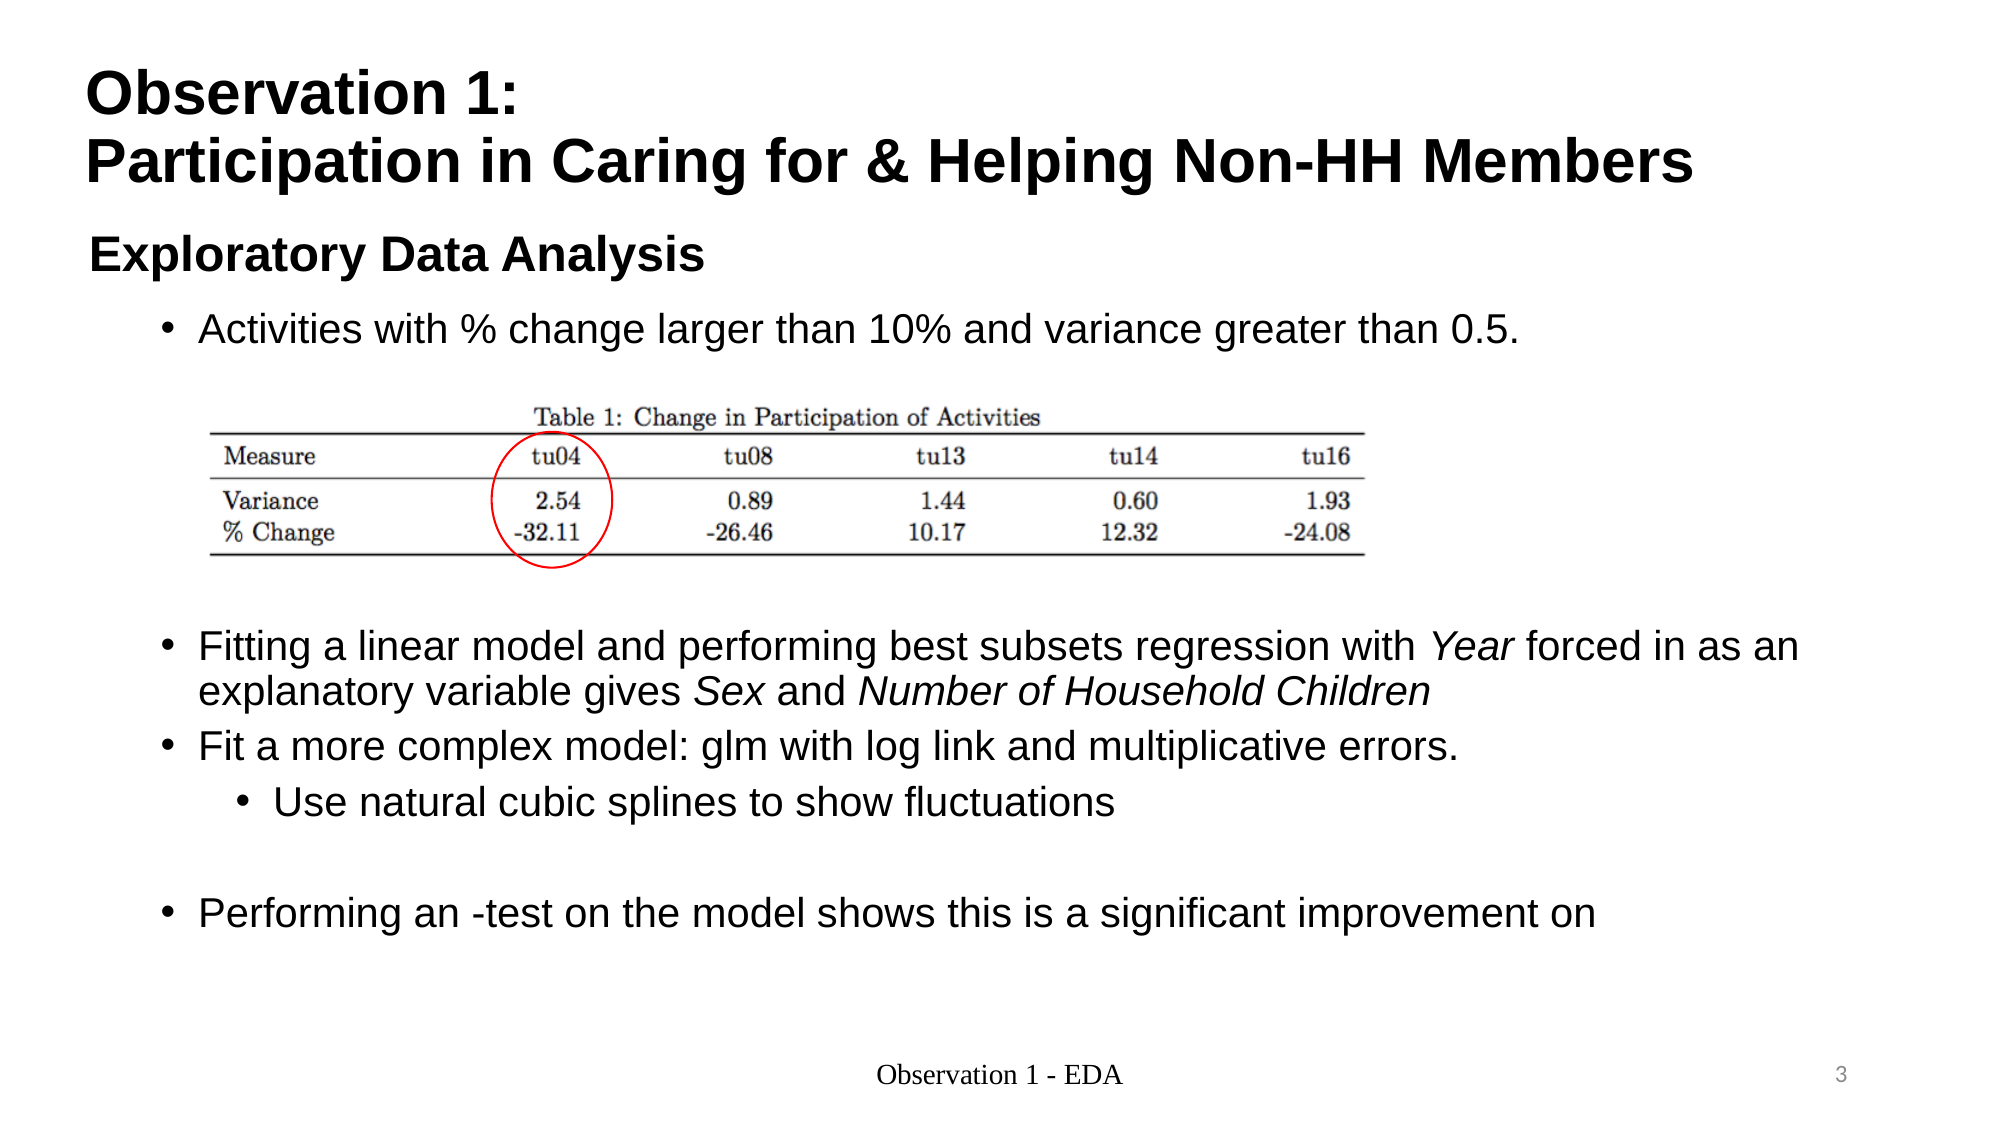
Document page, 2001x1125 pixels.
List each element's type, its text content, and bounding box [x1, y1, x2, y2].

text_box Exploratory Data Analysis [73, 214, 722, 289]
footer Observation 1 - EDA [662, 1042, 1338, 1103]
slide_number 3 [1412, 1042, 1863, 1103]
title Observation 1: Participation in Caring for & Helping Non-HH Members [70, 52, 1863, 205]
list Activities with % change larger than 10% and variance greater than 0.5. [70, 299, 1927, 452]
picture [163, 375, 1413, 583]
